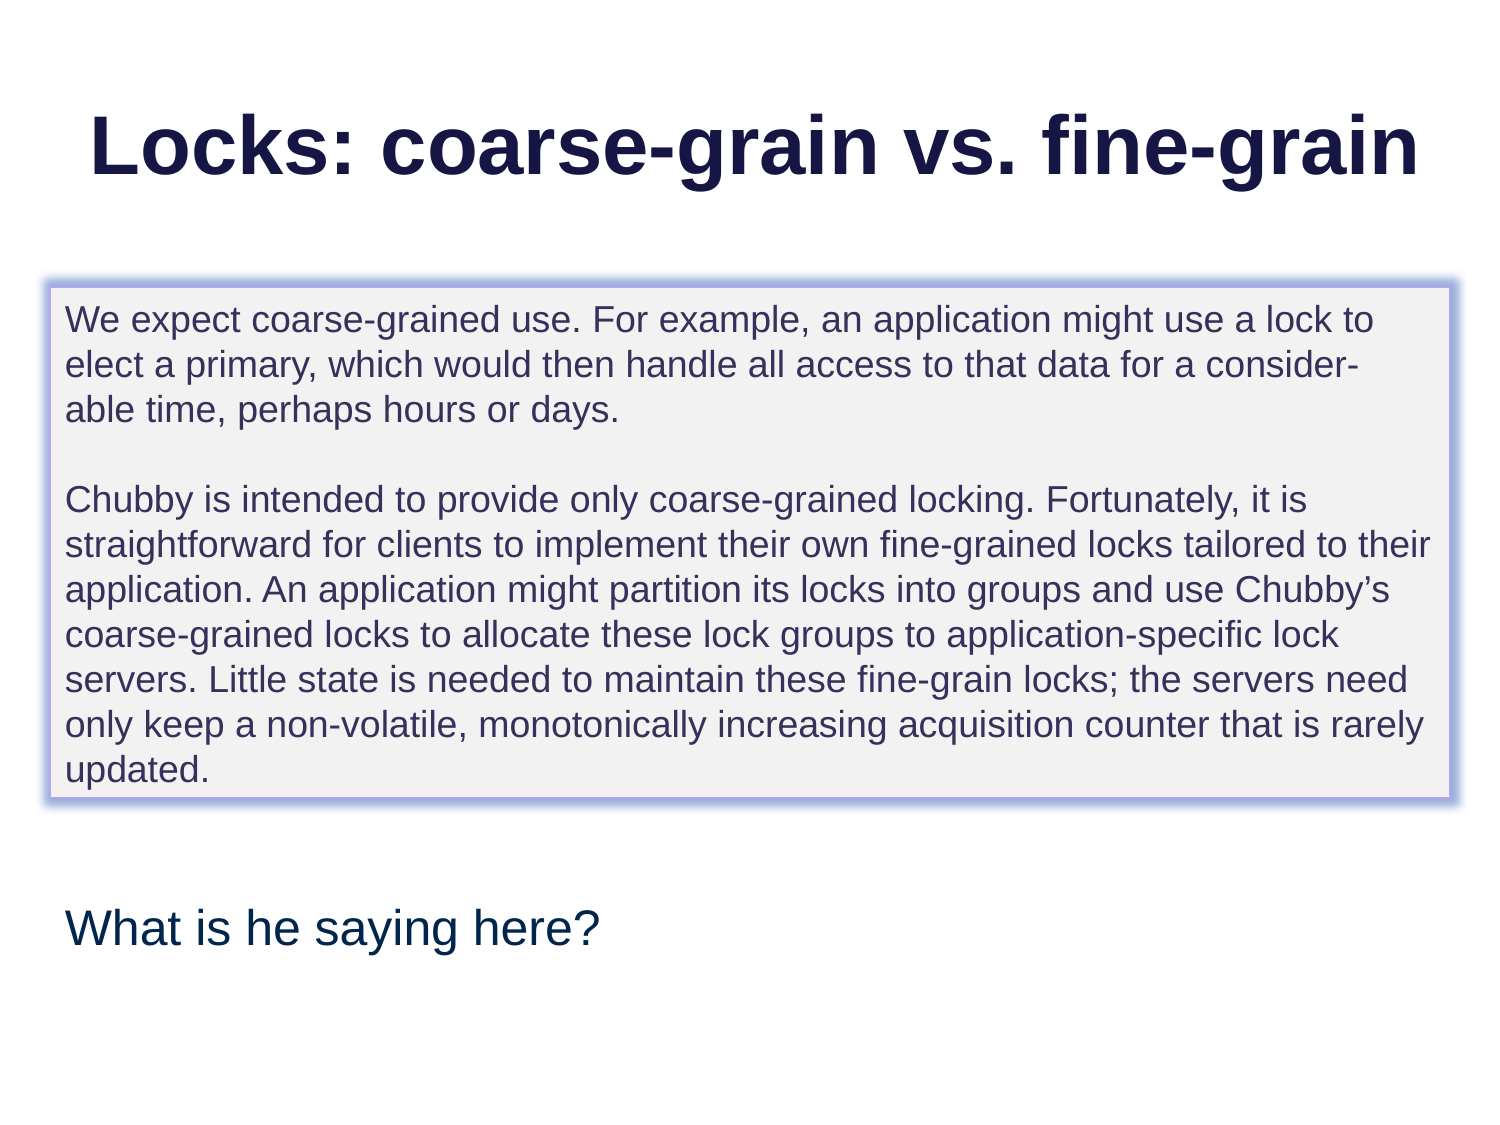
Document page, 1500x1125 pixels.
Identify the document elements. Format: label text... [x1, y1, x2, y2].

title Locks: coarse-grain vs. fine-grain [75, 0, 1438, 200]
list What is he saying here? [50, 888, 1400, 1125]
text_box We expect coarse-grained use. For example, an application might use a lock to elect a primary, which would then handle all access to that data for a consider- able time, perhaps hours or days. Chubby is intended to provide only coarse-grained locking. Fortunately, it is straightforward for clients to implement their own fine-grained locks tailored to their application. An application might partition its locks into groups and use Chubby’s coarse-grained locks to allocate these lock groups to application-specific lock servers. Little state is needed to maintain these fine-grain locks; the servers need only keep a non-volatile, monotonically increasing acquisition counter that is rarely updated. [50, 287, 1450, 798]
